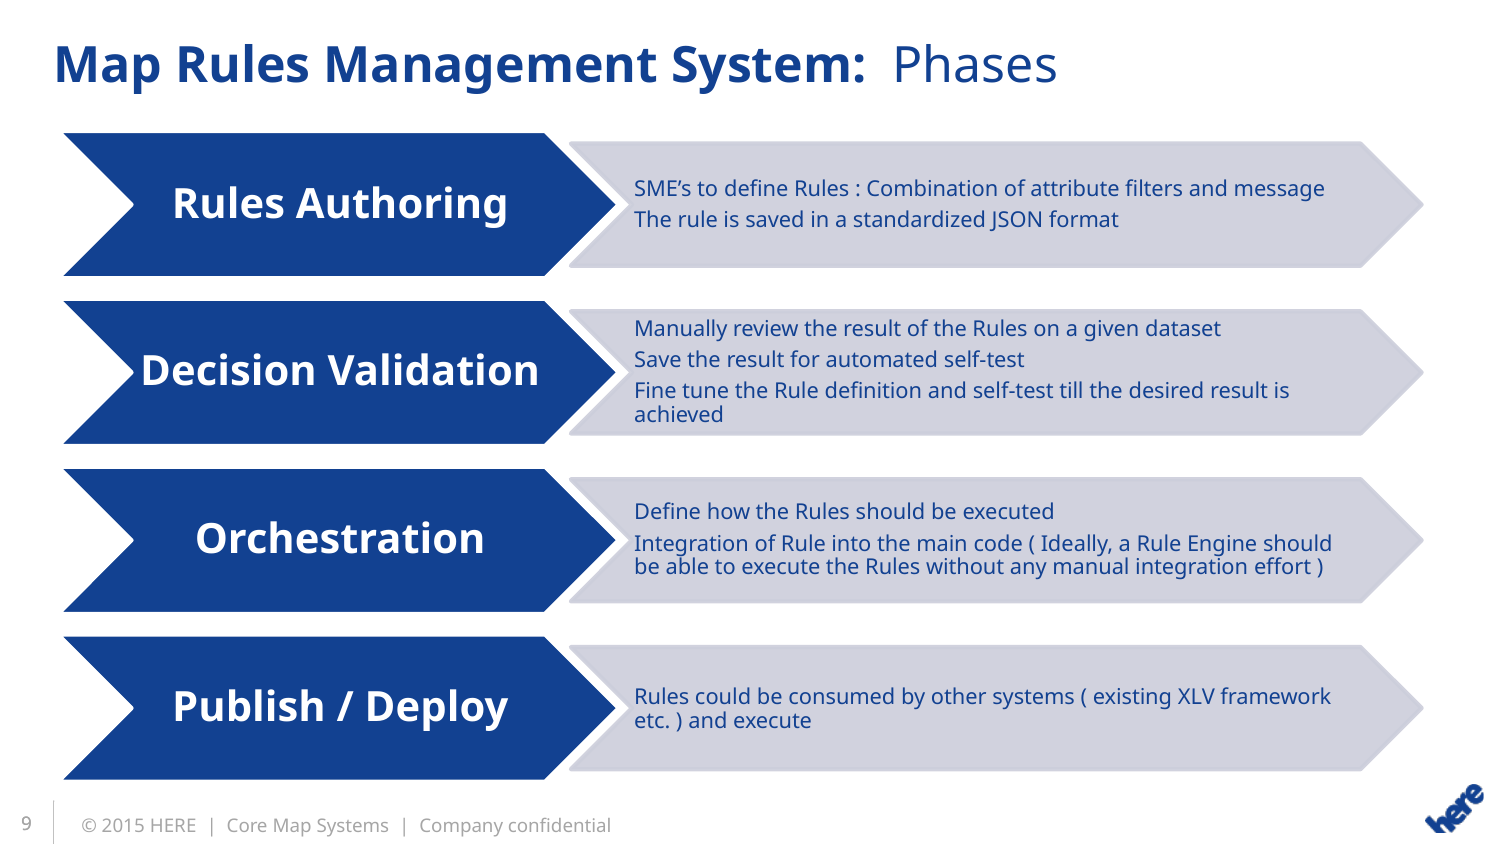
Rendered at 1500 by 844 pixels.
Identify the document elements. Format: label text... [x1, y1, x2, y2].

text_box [41, 130, 1438, 782]
title Map Rules Management System: Phases [41, 27, 1392, 130]
footer © 2015 HERE | Core Map Systems | Company confidential [66, 802, 1391, 844]
